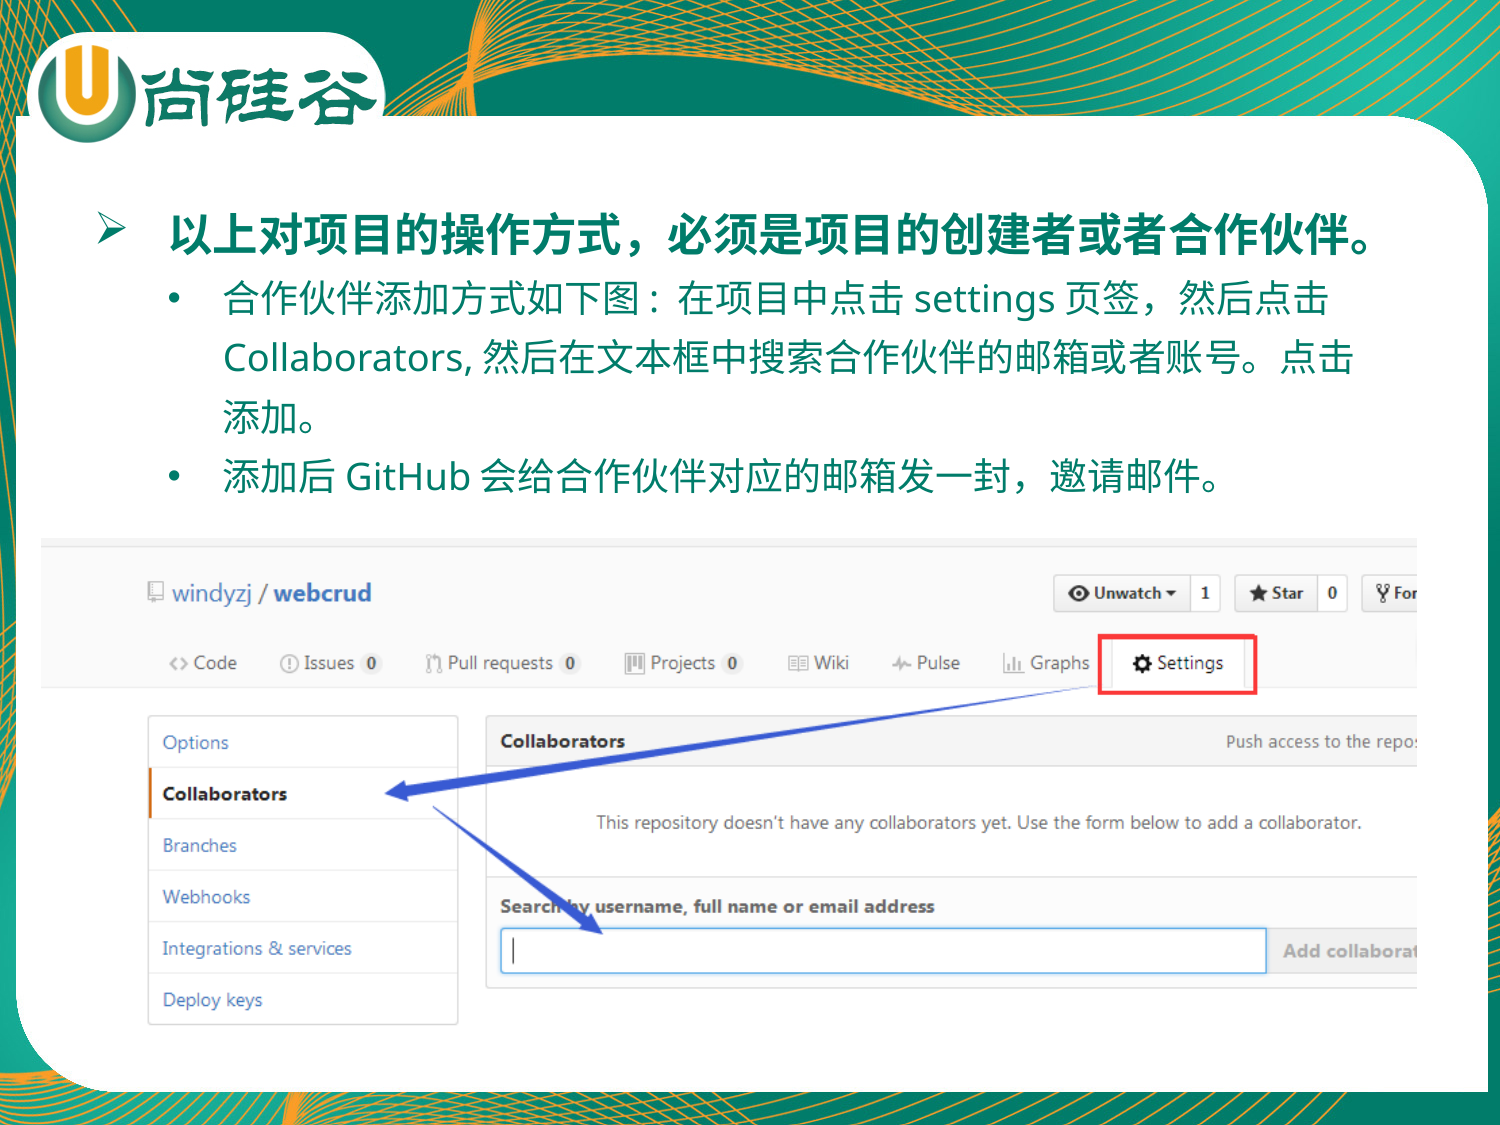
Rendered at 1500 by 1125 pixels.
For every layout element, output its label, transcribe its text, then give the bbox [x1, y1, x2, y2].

text_box 以上对项目的操作方式，必须是项目的创建者或者合作伙伴。 合作伙伴添加方式如下图: 在项目中点击settings页签，然后点击Collaborators,然后在文本框中搜索合作伙伴的邮箱或者账号。点击添加。 添加后GitHub会给合作伙伴对应的邮箱发一封，邀请邮件。 [79, 149, 1379, 537]
picture [0, 0, 1500, 1125]
